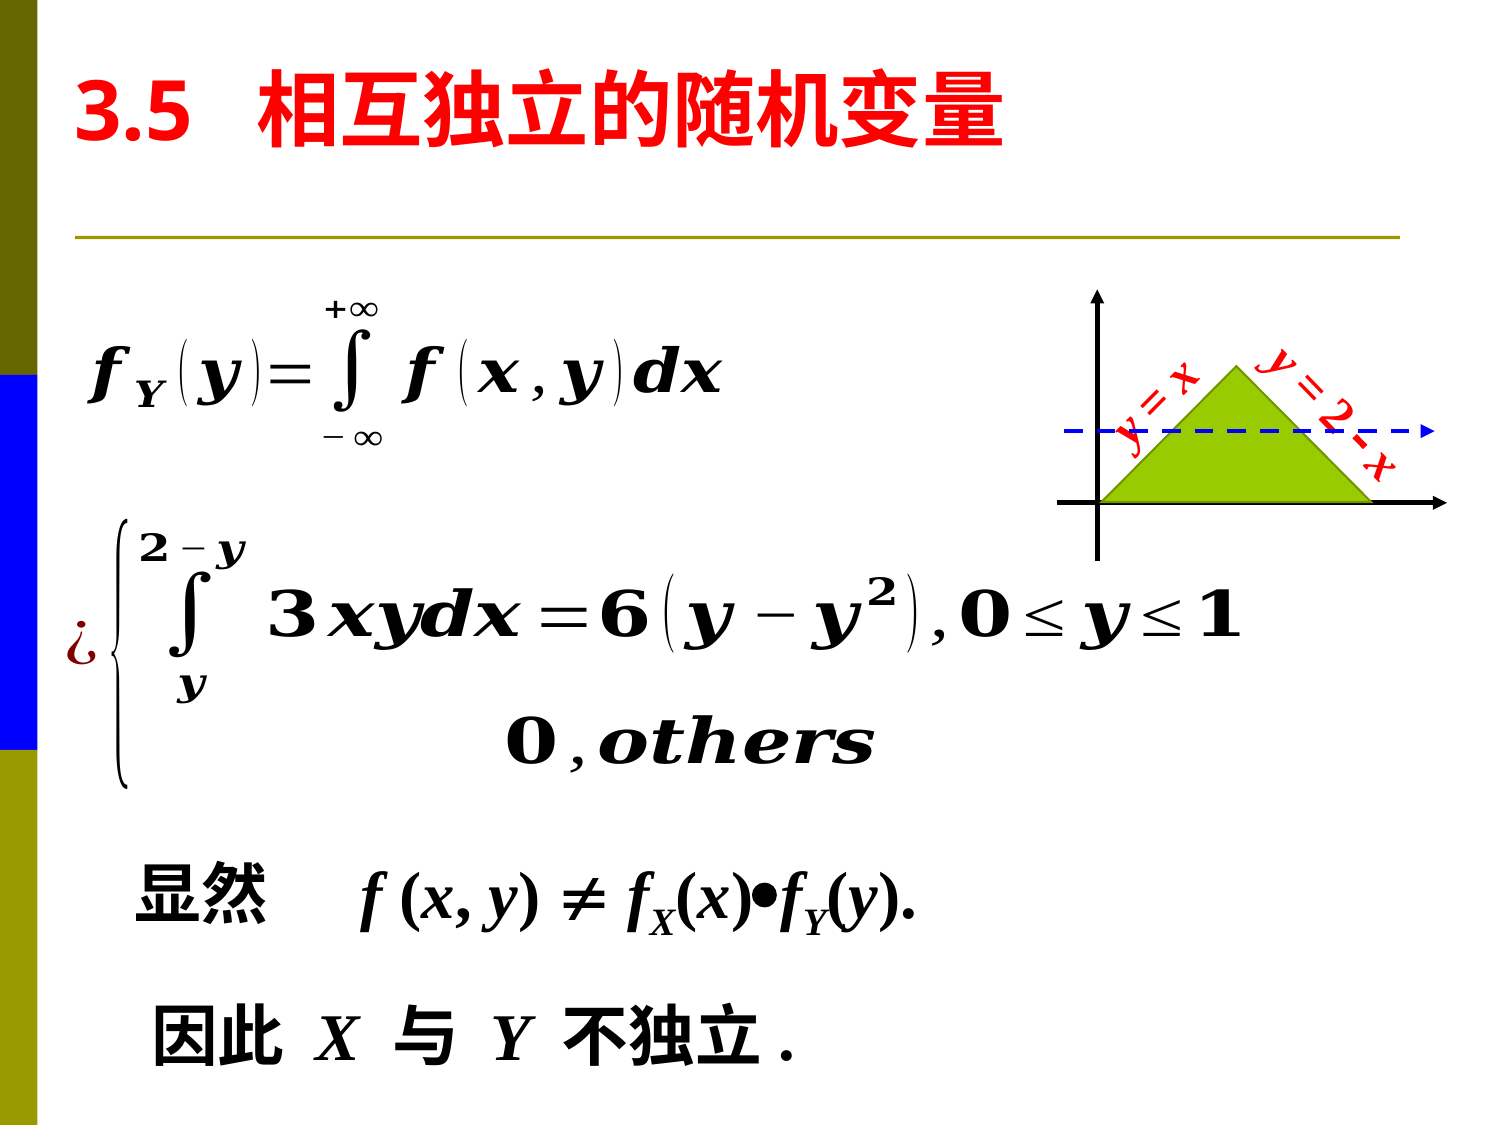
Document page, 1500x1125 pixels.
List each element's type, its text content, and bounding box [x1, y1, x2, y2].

text_box 因此 X 与 Y 不独立. [136, 986, 827, 1081]
text_box 3.5 相互独立的随机变量 [59, 49, 1040, 164]
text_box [1057, 289, 1447, 562]
text_box 显然 f (x, y)  fX(x)fY(y). [120, 844, 950, 951]
